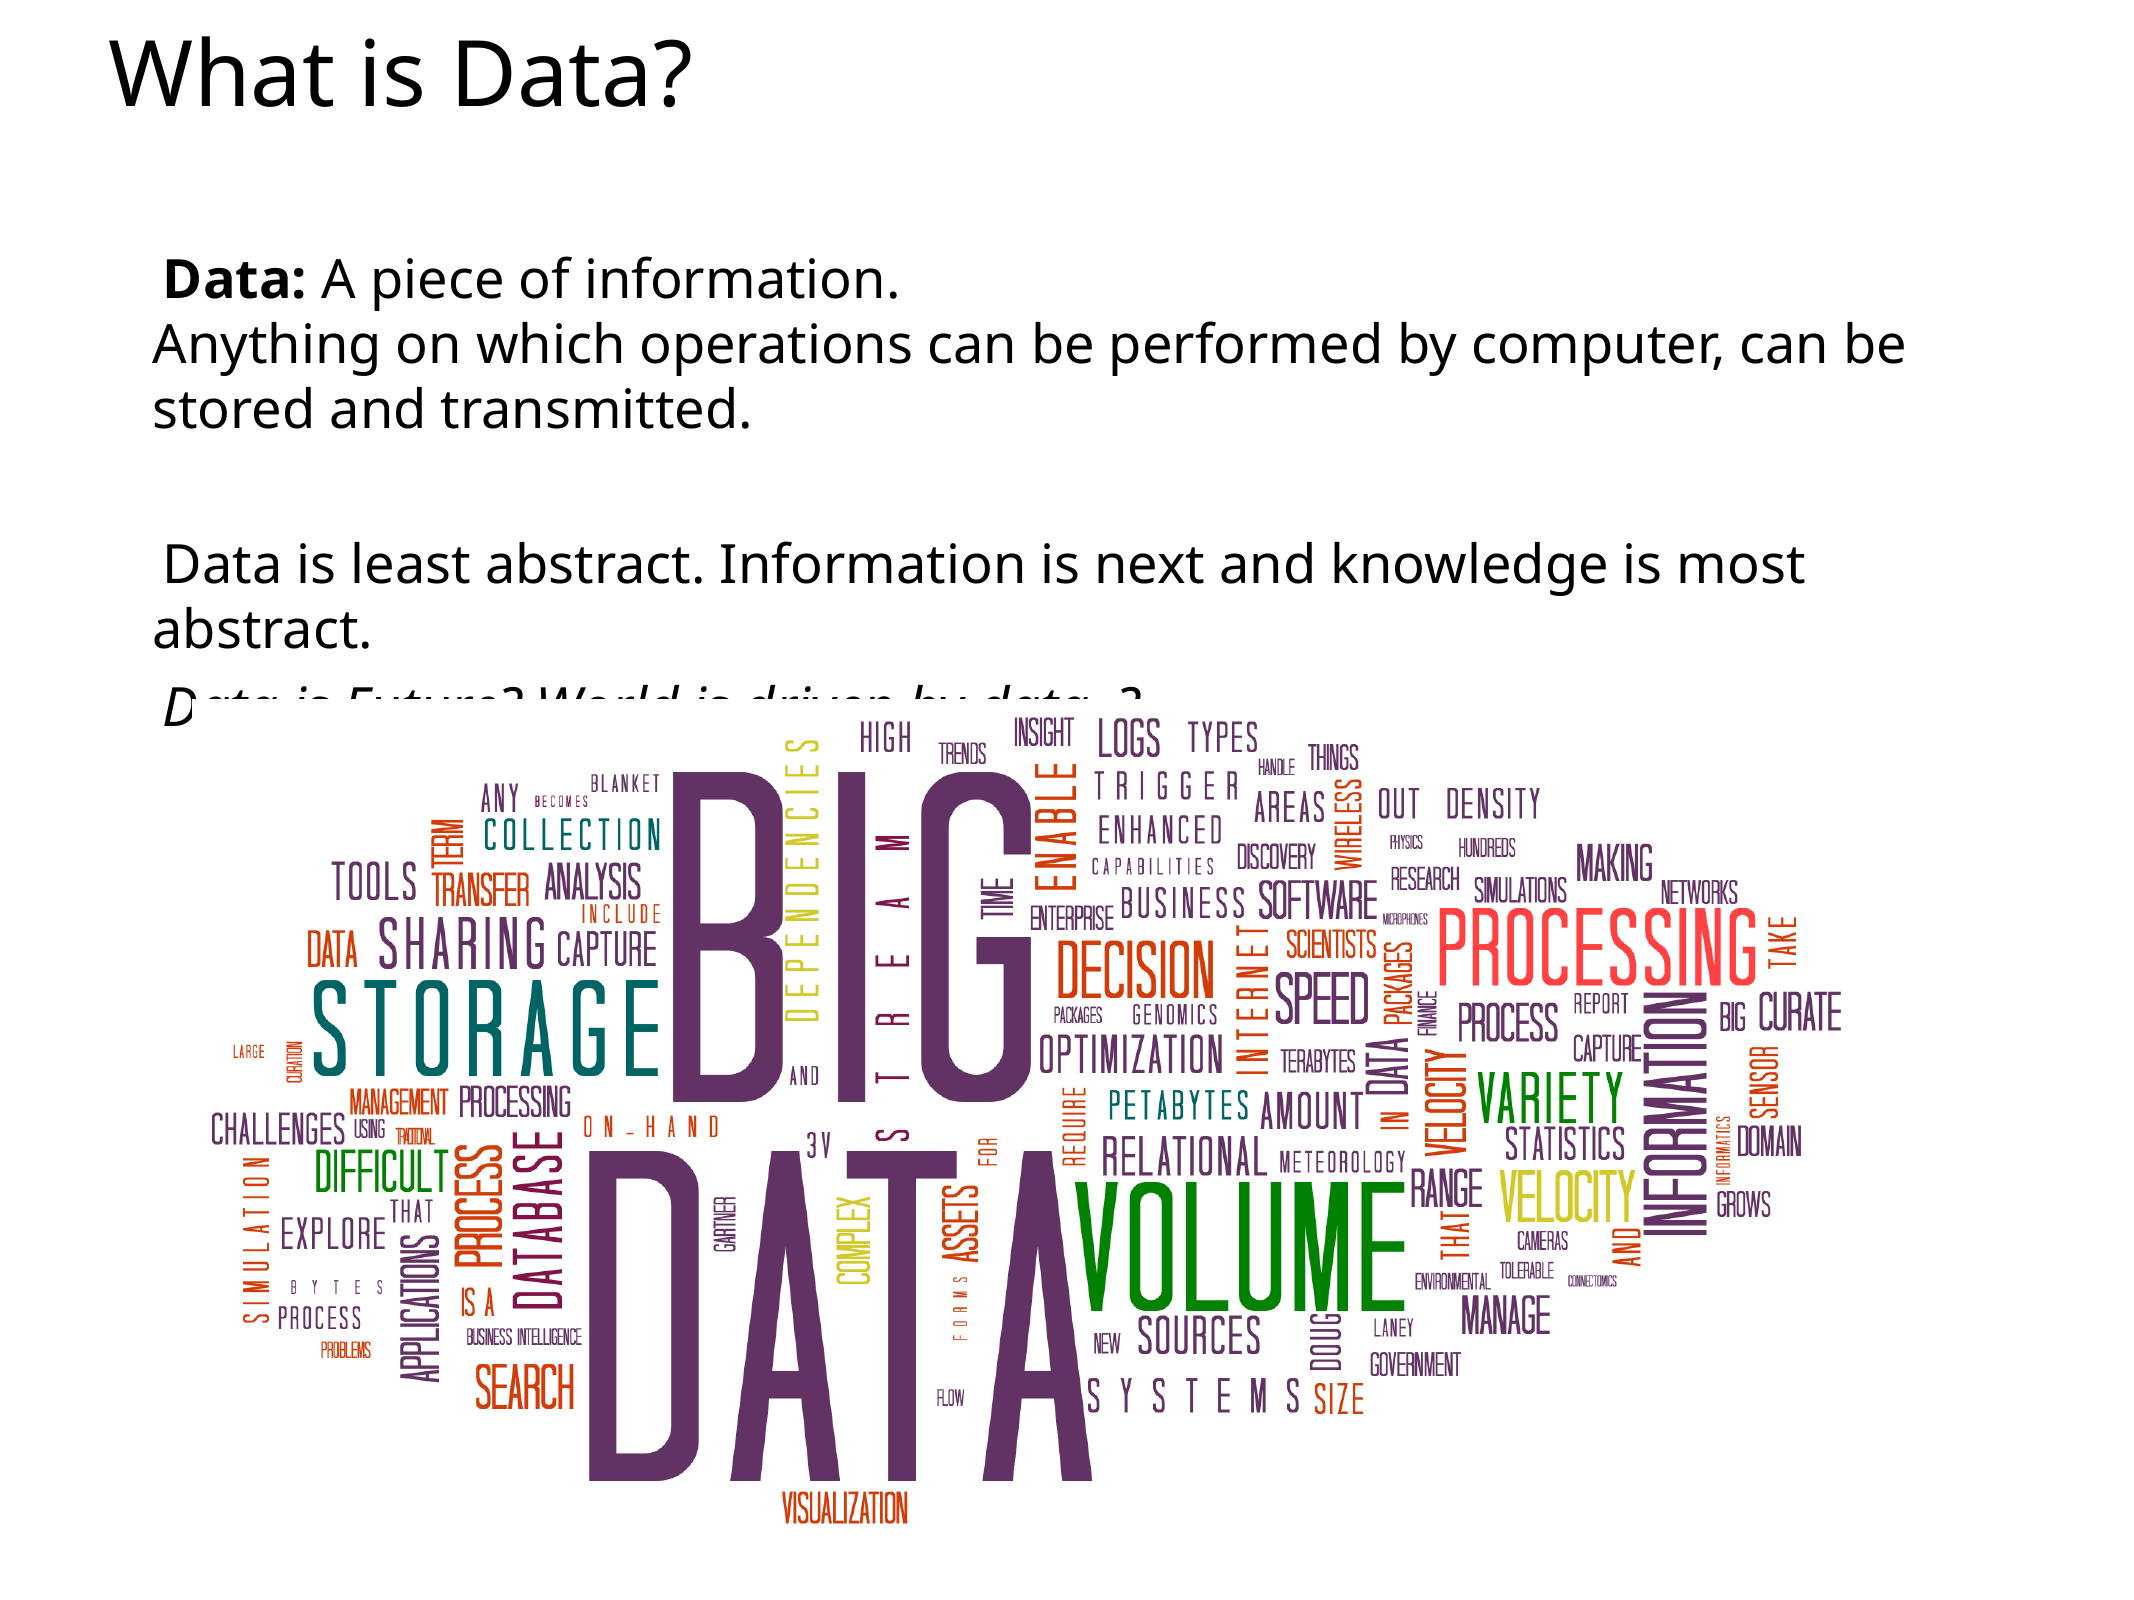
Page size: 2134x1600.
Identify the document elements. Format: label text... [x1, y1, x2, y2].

picture [191, 698, 1861, 1544]
list Data: A piece of information. Anything on which operations can be performed by computer, can be stored and transmitted. Data is least abstract. Information is next and knowledge is most abstract. Data is Future? World is driven by data..? [93, 229, 2040, 1600]
title What is Data? [93, 0, 2040, 229]
